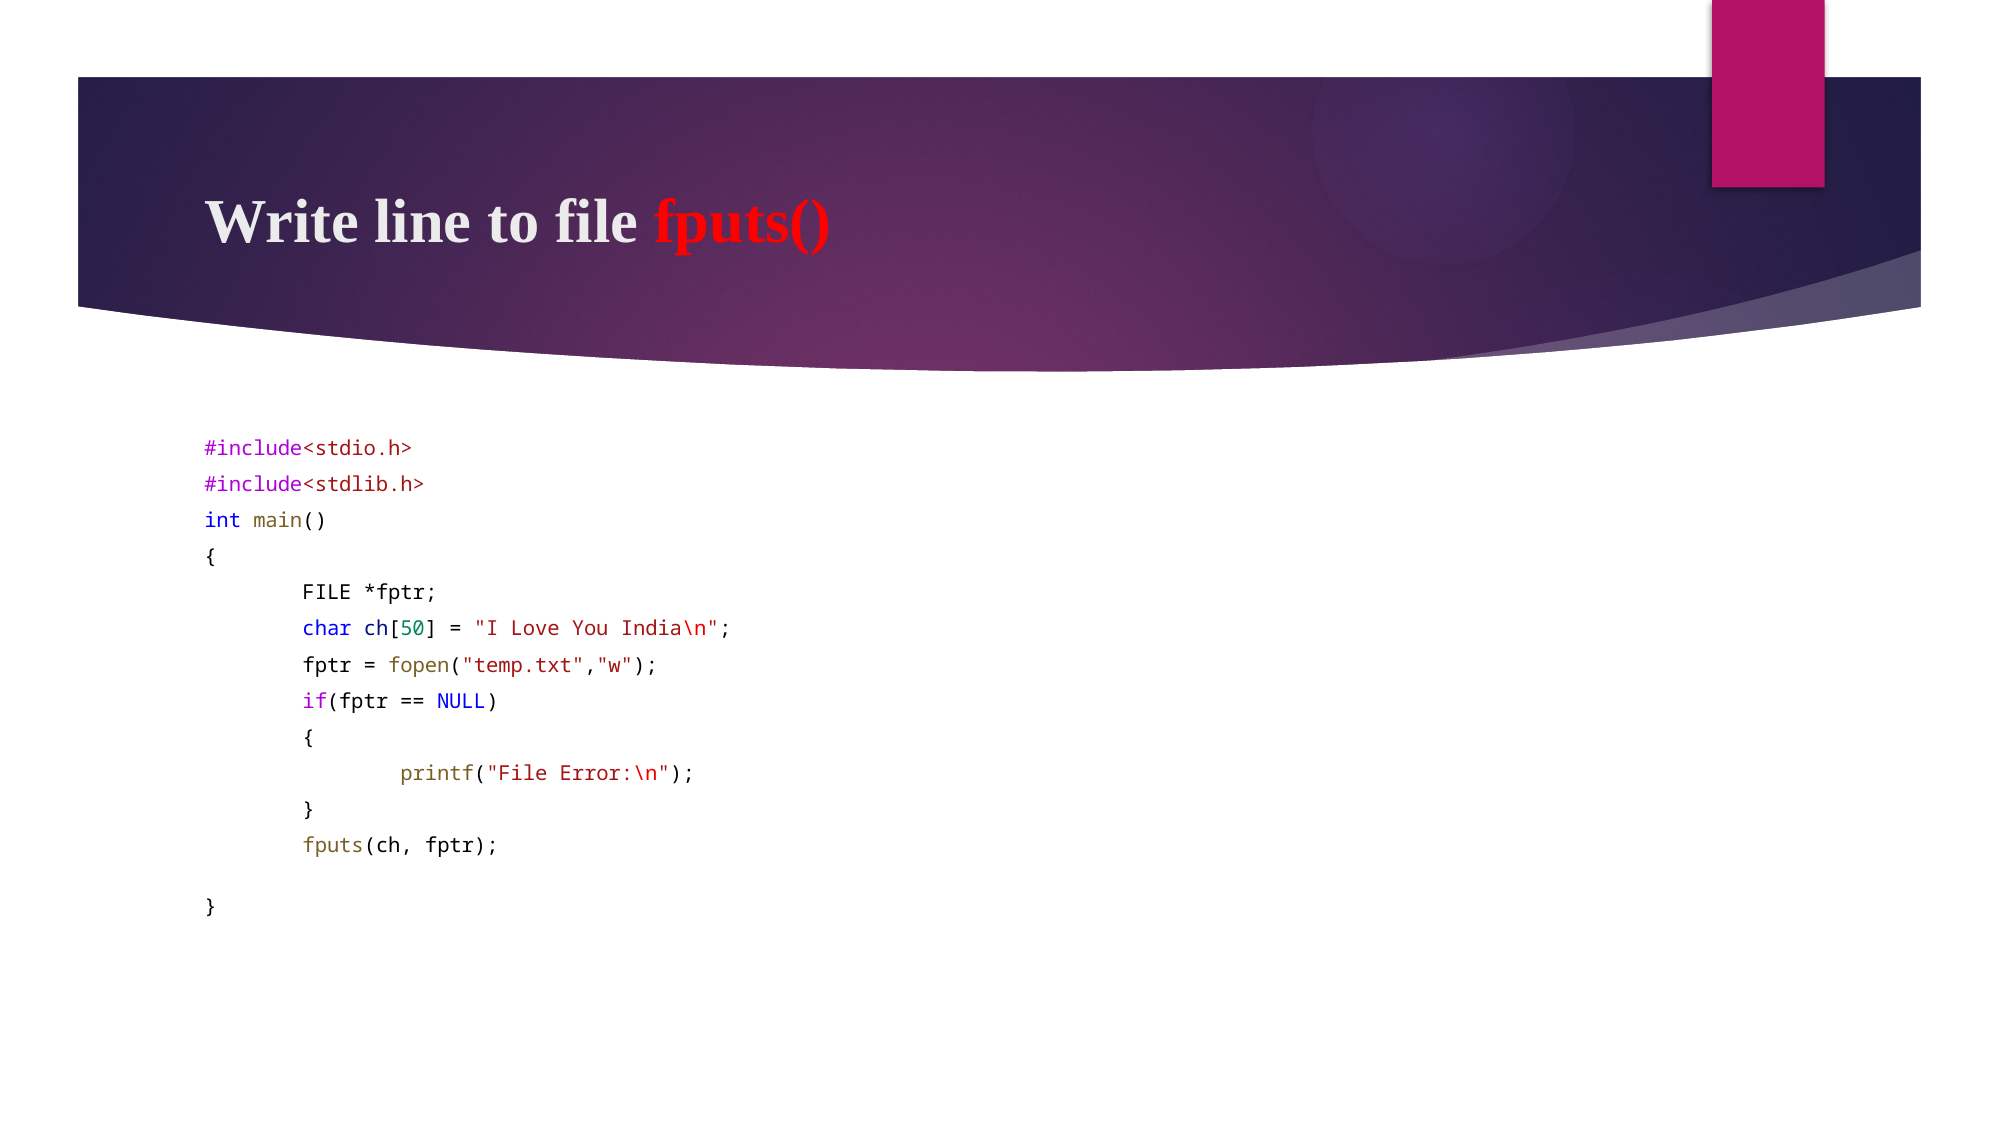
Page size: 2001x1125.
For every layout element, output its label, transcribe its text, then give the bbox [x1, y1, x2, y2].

list #include<stdio.h> #include<stdlib.h> int main() { FILE *fptr; char ch[50] = "I Love You India\n"; fptr = fopen("temp.txt","w"); if(fptr == NULL) { printf("File Error:\n"); } fputs(ch, fptr); } [189, 427, 1638, 988]
title Write line to file fputs() [189, 159, 1627, 276]
